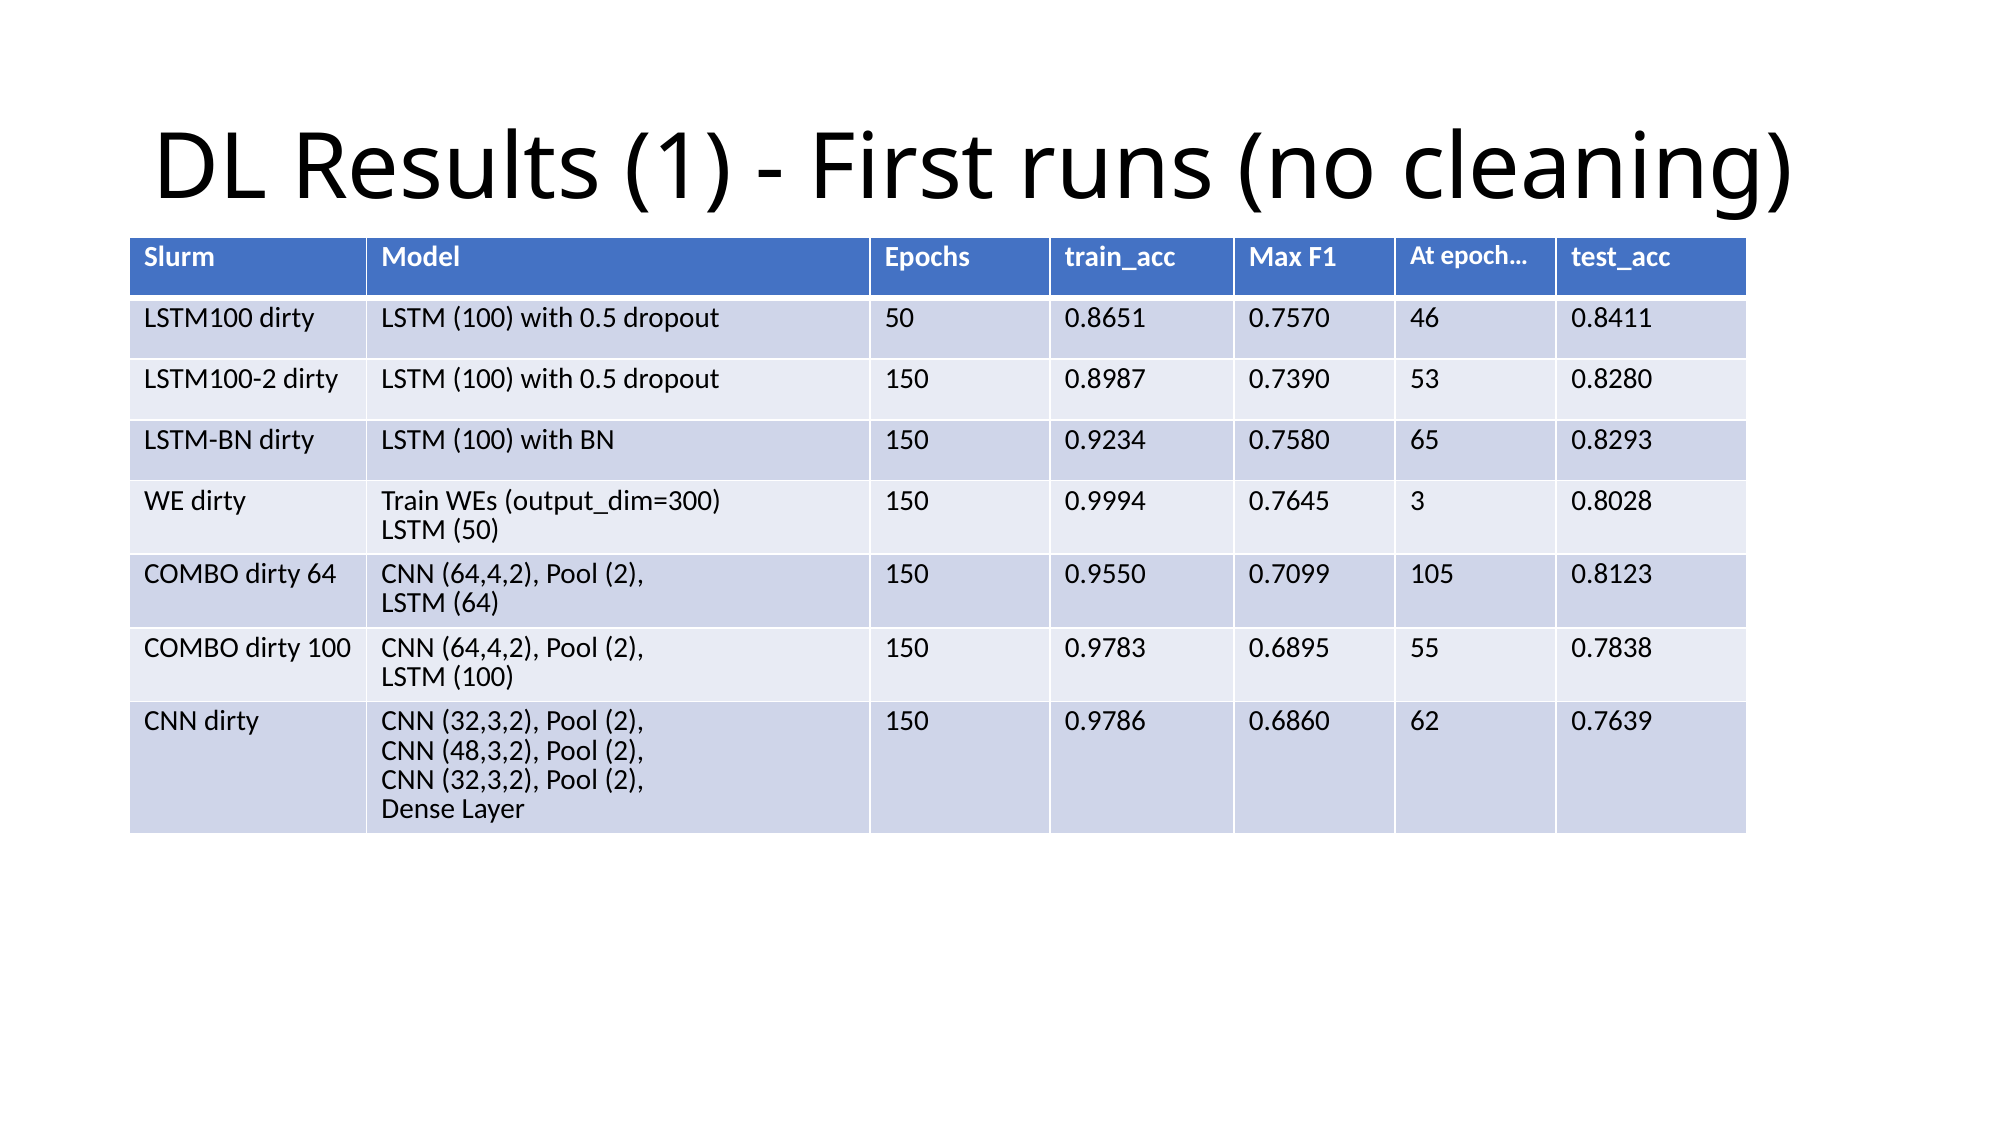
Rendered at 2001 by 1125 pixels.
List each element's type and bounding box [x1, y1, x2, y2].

table_cell [367, 421, 869, 480]
table_cell [1396, 481, 1555, 553]
table_cell [871, 555, 1049, 627]
table_cell [1051, 555, 1233, 627]
table_cell [871, 301, 1049, 358]
table_cell [367, 629, 869, 701]
table_cell [1557, 360, 1746, 419]
table_header [367, 238, 869, 295]
table_cell [1235, 702, 1394, 833]
table_cell [1235, 301, 1394, 358]
table_cell [1051, 360, 1233, 419]
table_cell [367, 301, 869, 358]
table_cell [871, 421, 1049, 480]
table_header [1557, 238, 1746, 295]
table_cell [871, 481, 1049, 553]
table_cell [1235, 421, 1394, 480]
table_cell [130, 629, 366, 701]
table_cell [130, 702, 366, 833]
table_cell [871, 360, 1049, 419]
table_cell [130, 360, 366, 419]
table_cell [1557, 421, 1746, 480]
table_cell [1235, 481, 1394, 553]
table_header [871, 238, 1049, 295]
table_cell [130, 301, 366, 358]
table_cell [1557, 481, 1746, 553]
table_cell [130, 481, 366, 553]
table_cell [367, 481, 869, 553]
table_cell [1557, 555, 1746, 627]
table_cell [1396, 629, 1555, 701]
table_header [1235, 238, 1394, 295]
table_cell [367, 555, 869, 627]
title [137, 59, 1863, 278]
table_cell [1396, 301, 1555, 358]
table_cell [871, 702, 1049, 833]
table_header [1396, 238, 1555, 295]
table_cell [1396, 360, 1555, 419]
table_cell [1557, 629, 1746, 701]
table_cell [130, 555, 366, 627]
table_header [130, 238, 366, 295]
table_cell [1051, 301, 1233, 358]
table_cell [1235, 360, 1394, 419]
table_cell [1051, 421, 1233, 480]
table_cell [1051, 481, 1233, 553]
table_cell [1557, 702, 1746, 833]
table_cell [367, 702, 869, 833]
table_cell [130, 421, 366, 480]
table_header [1051, 238, 1233, 295]
table_cell [367, 360, 869, 419]
table_cell [1235, 629, 1394, 701]
table_cell [1051, 629, 1233, 701]
table_cell [1396, 555, 1555, 627]
table_cell [1235, 555, 1394, 627]
table_cell [1051, 702, 1233, 833]
table_cell [871, 629, 1049, 701]
table_cell [1557, 301, 1746, 358]
table_cell [1396, 421, 1555, 480]
table_cell [1396, 702, 1555, 833]
